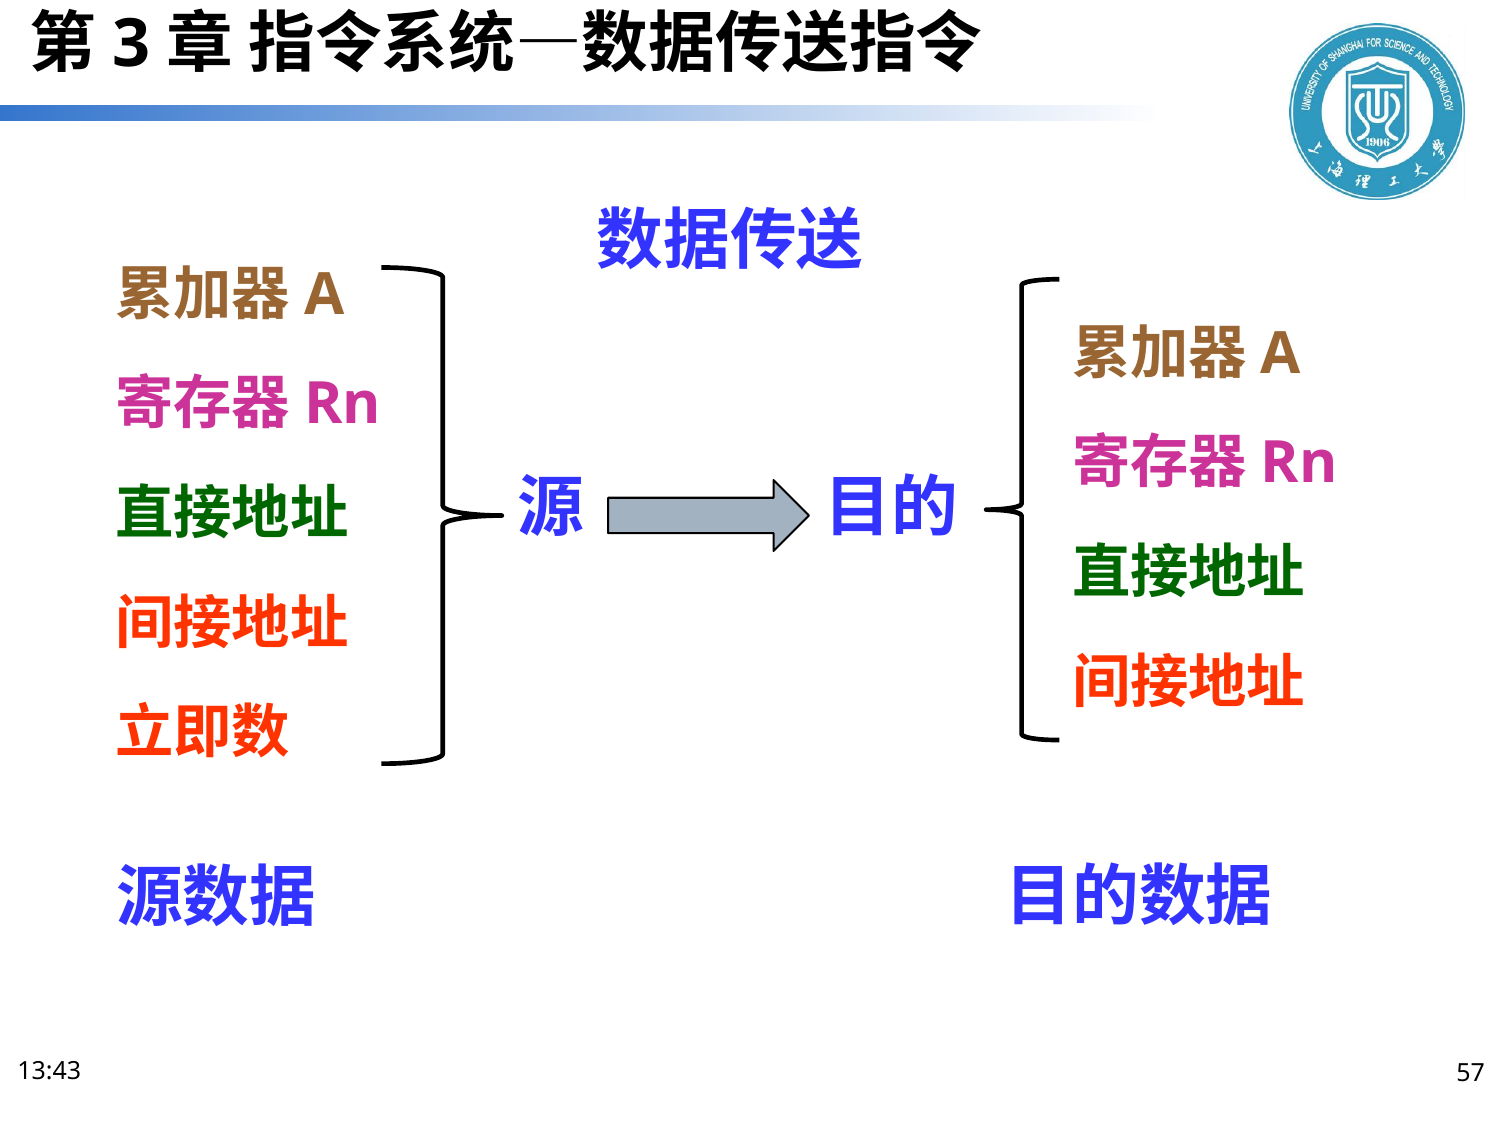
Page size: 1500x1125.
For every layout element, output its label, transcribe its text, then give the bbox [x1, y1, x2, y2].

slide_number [2, 1046, 328, 1125]
text_box 目的 [810, 456, 974, 552]
picture [1288, 23, 1466, 200]
text_box [986, 279, 1058, 741]
text_box 数据传送 [581, 189, 879, 284]
text_box 累加器A 寄存器Rn 直接地址 间接地址 立即数 [100, 220, 432, 811]
text_box [383, 267, 502, 764]
text_box 目的数据 [990, 845, 1288, 940]
picture [0, 105, 1161, 121]
text_box 源 [502, 456, 599, 552]
text_box [608, 480, 809, 551]
text_box 第3章 指令系统—数据传送指令 [0, 0, 1093, 103]
list 累加器A 寄存器Rn 直接地址 间接地址 [1056, 279, 1389, 753]
slide_number 57 [1174, 1048, 1500, 1125]
text_box 源数据 [101, 846, 332, 941]
